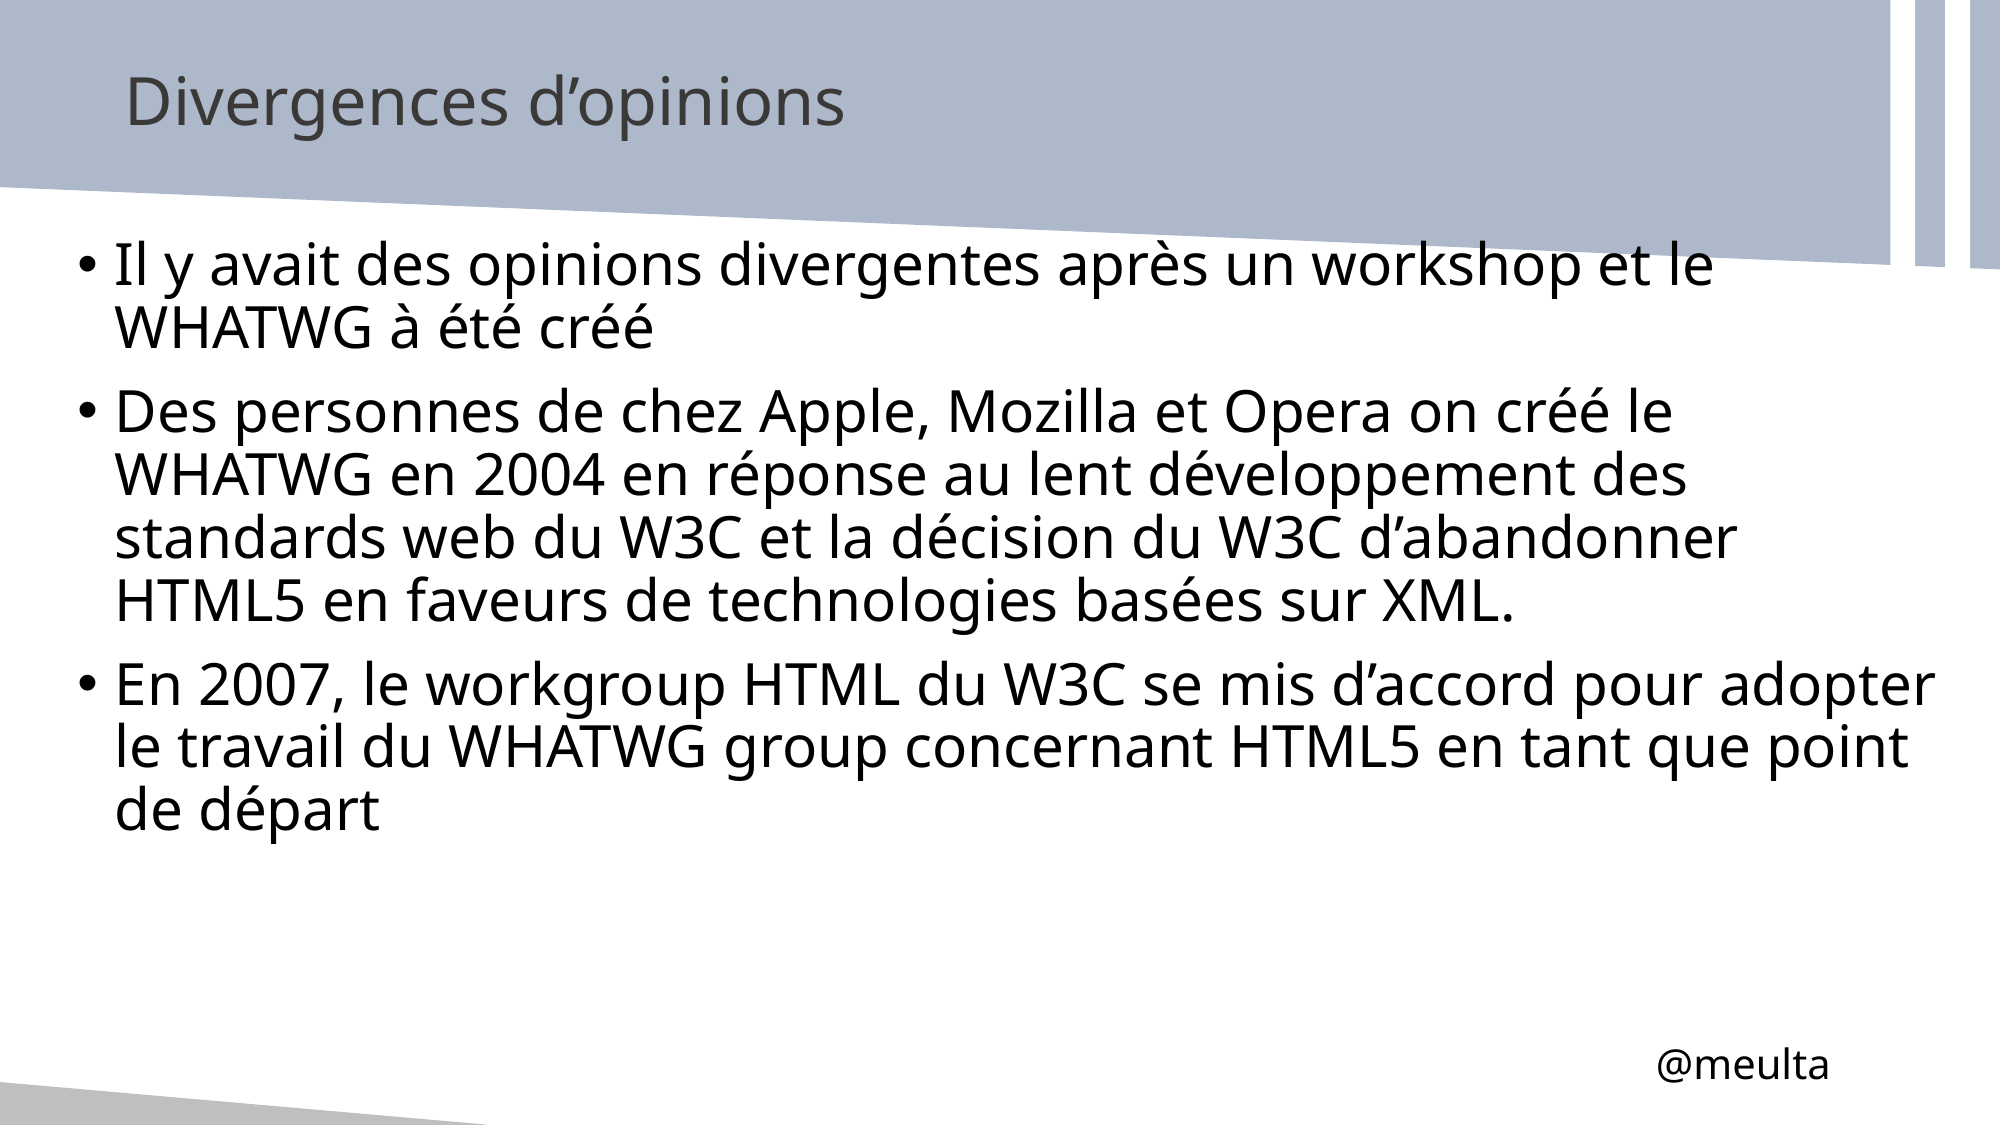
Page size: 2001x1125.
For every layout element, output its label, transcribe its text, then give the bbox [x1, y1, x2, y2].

title Divergences d’opinions [109, 29, 1835, 180]
list Il y avait des opinions divergentes après un workshop et le WHATWG à été créé Des personnes de chez Apple, Mozilla et Opera on créé le WHATWG en 2004 en réponse au lent développement des standards web du W3C et la décision du W3C d’abandonner HTML5 en faveurs de technologies basées sur XML. En 2007, le workgroup HTML du W3C se mis d’accord pour adopter le travail du WHATWG group concernant HTML5 en tant que point de départ [62, 227, 1953, 1096]
